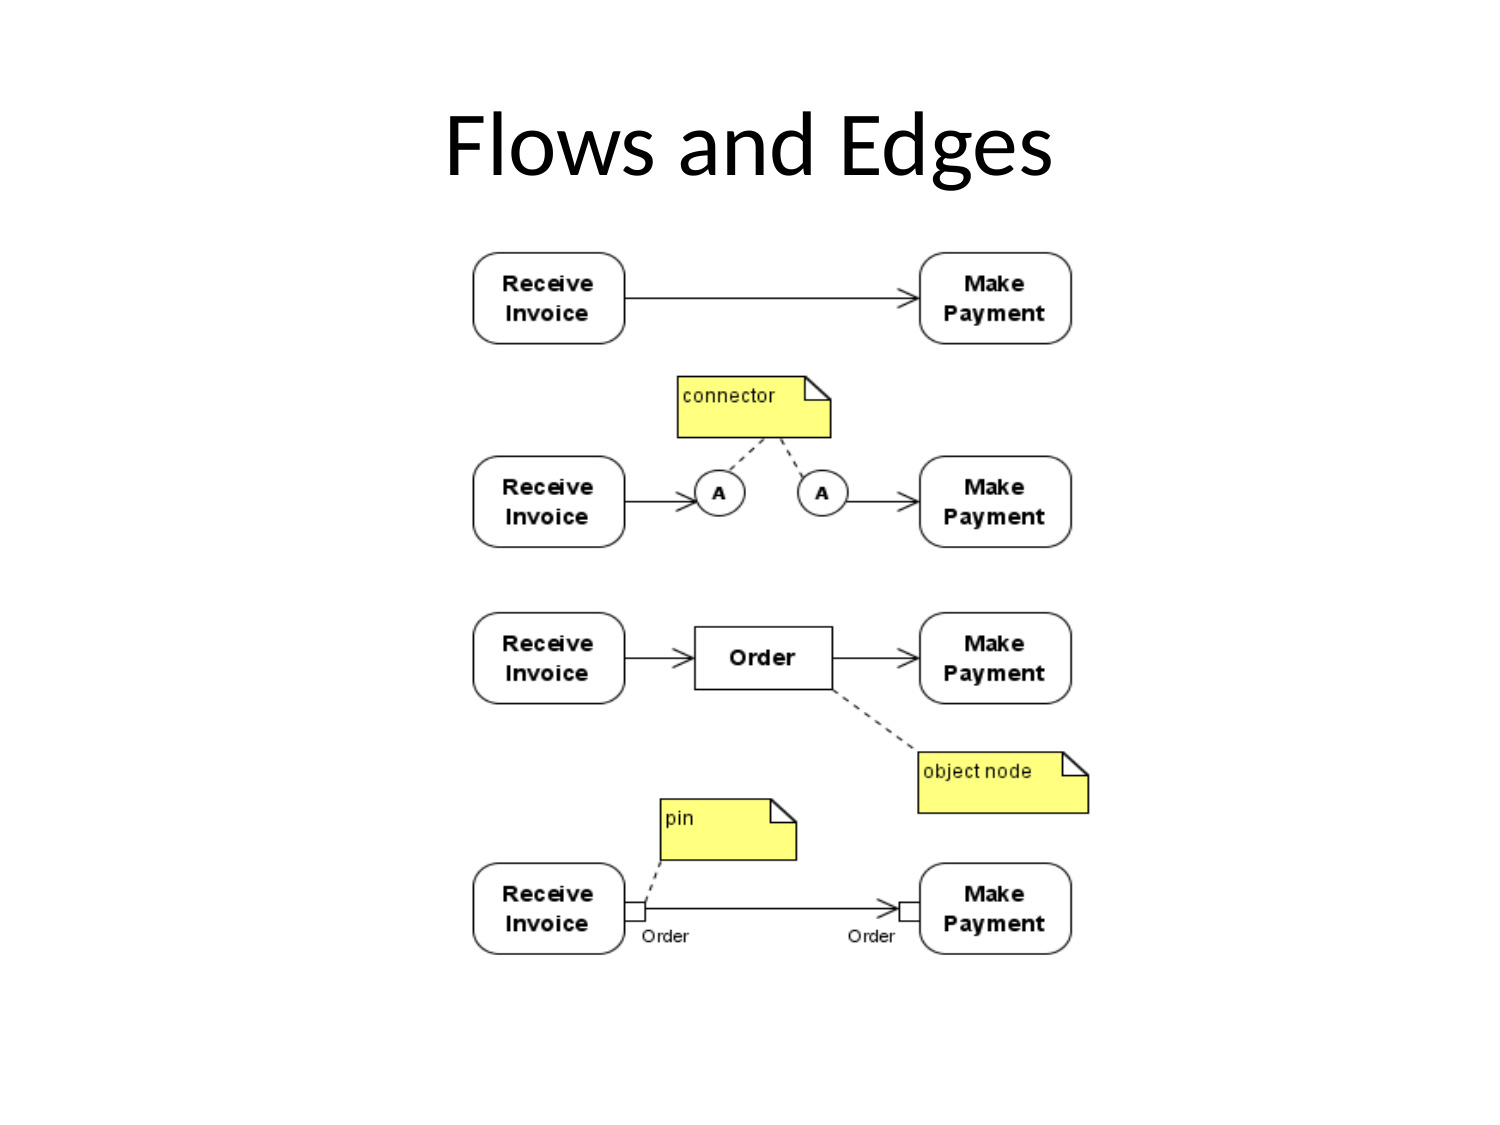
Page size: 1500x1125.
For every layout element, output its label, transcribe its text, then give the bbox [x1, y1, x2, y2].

picture [442, 243, 1117, 966]
title Flows and Edges [75, 45, 1425, 233]
